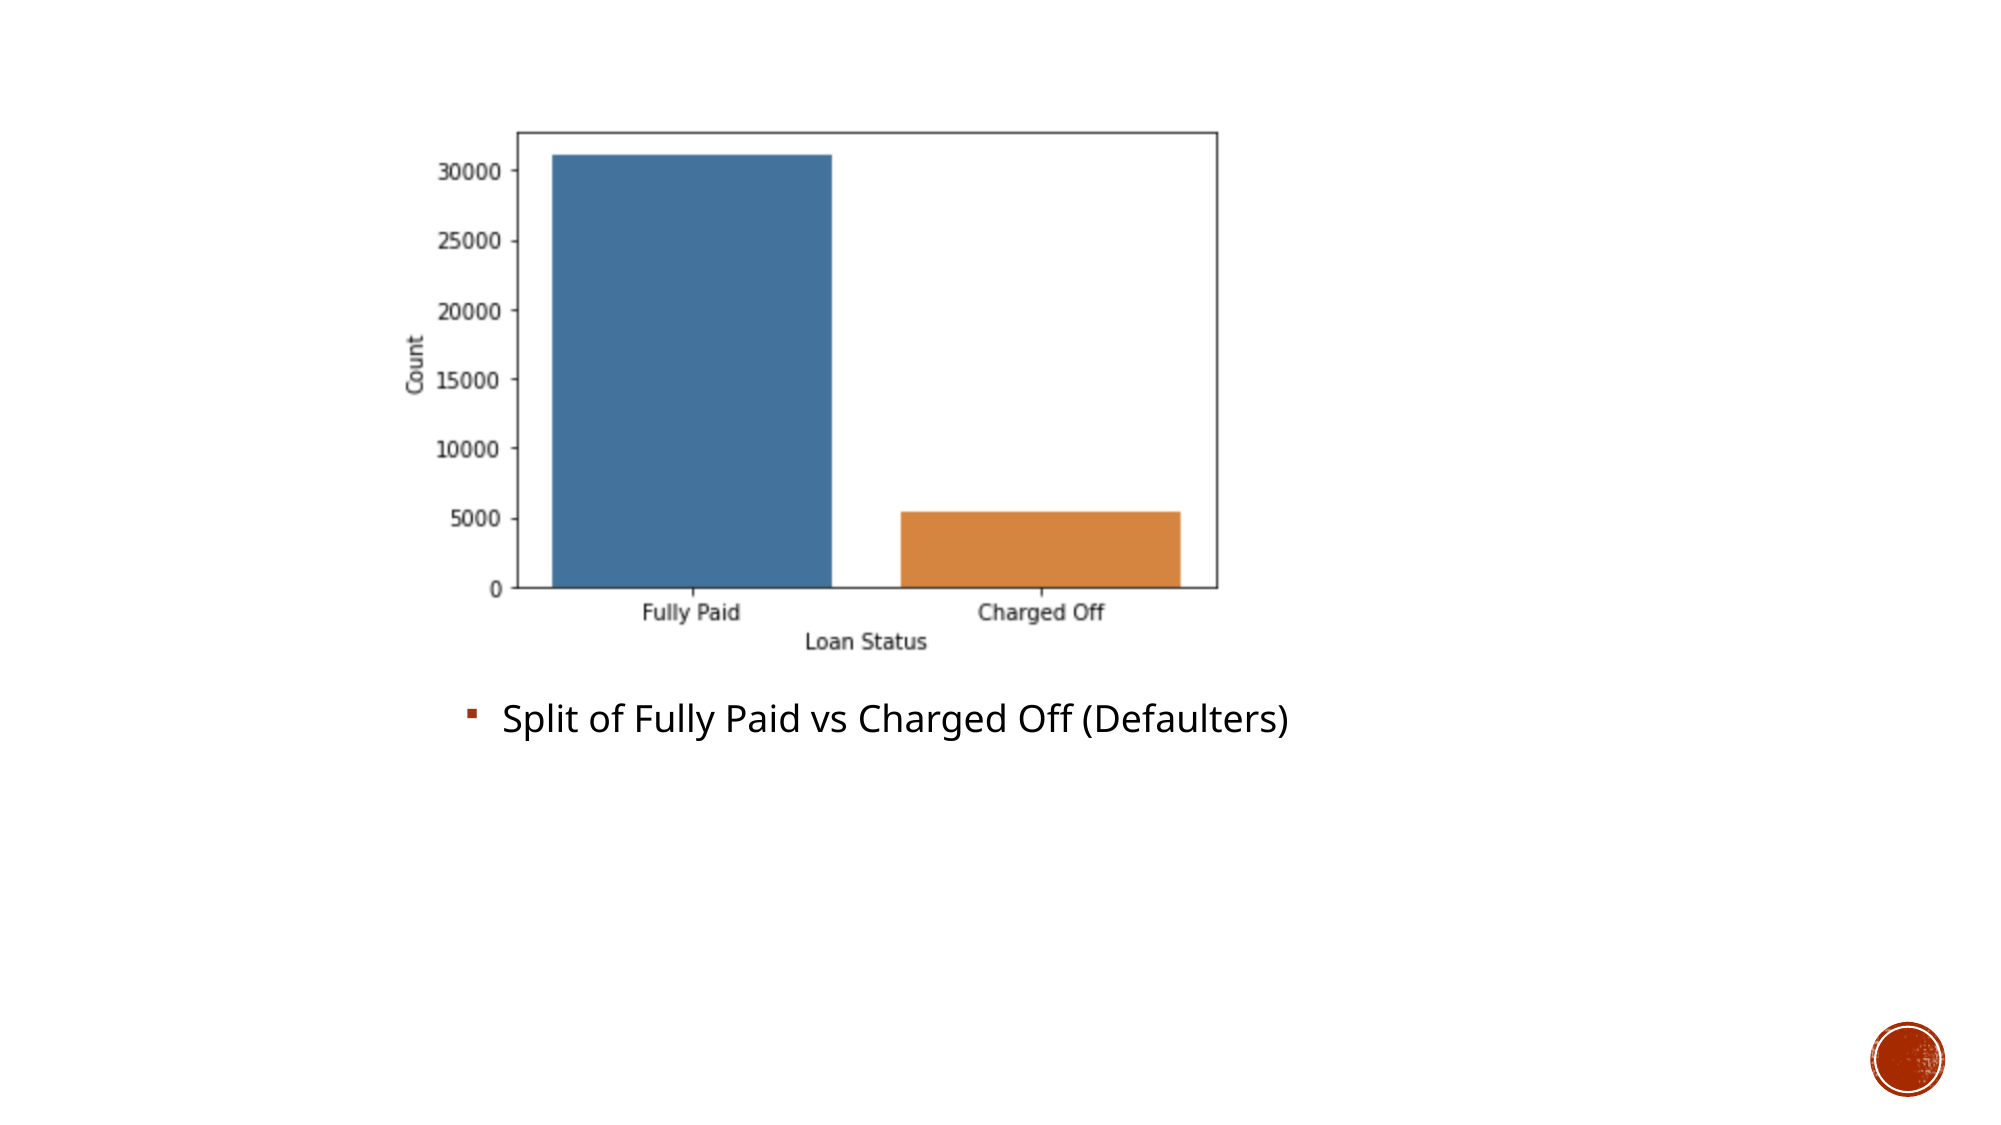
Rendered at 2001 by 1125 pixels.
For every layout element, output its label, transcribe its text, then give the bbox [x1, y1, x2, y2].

list Split of Fully Paid vs Charged Off (Defaulters) [175, 50, 1826, 1013]
picture [404, 112, 1237, 661]
